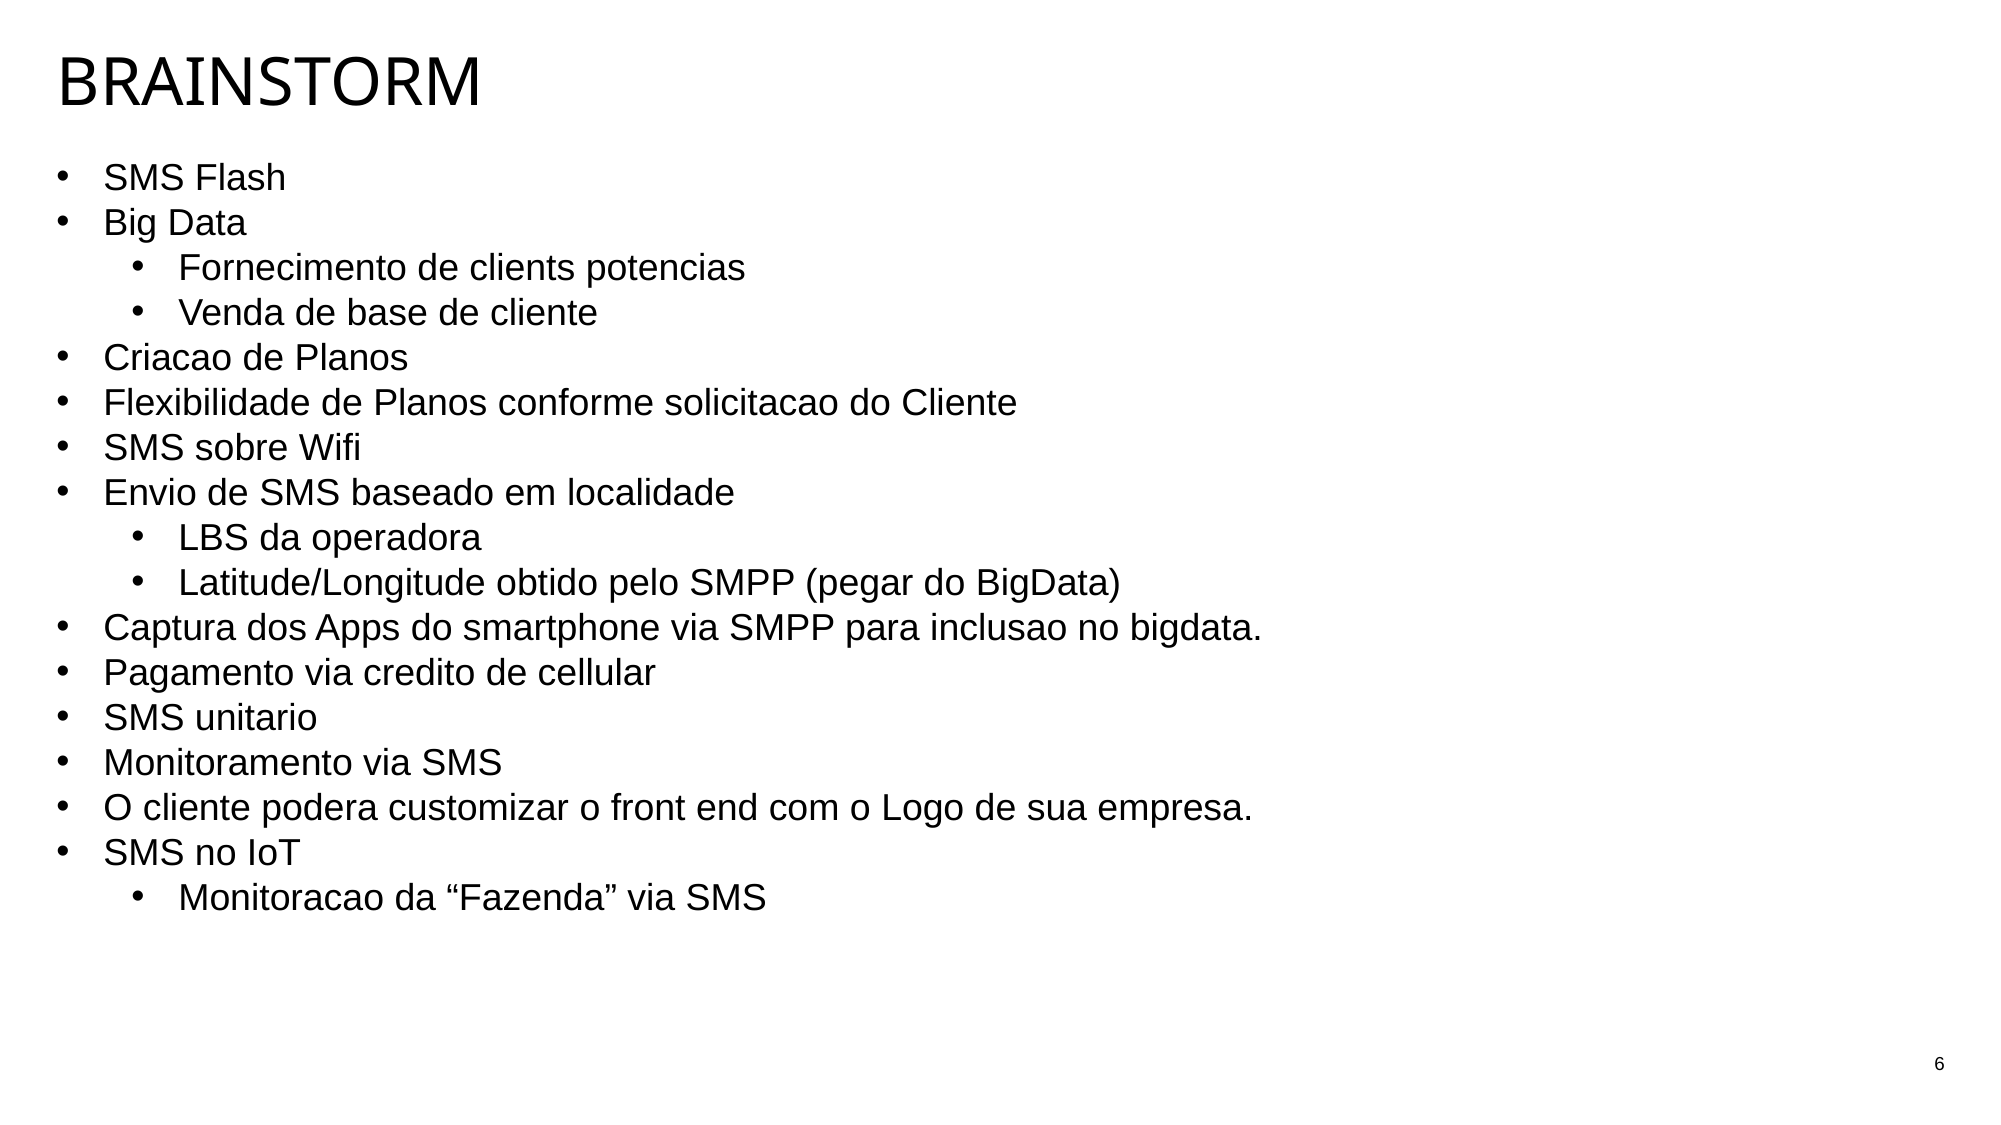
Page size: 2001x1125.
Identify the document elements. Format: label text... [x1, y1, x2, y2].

title brainstorm [56, 54, 1943, 182]
slide_number 6 [1890, 1051, 1945, 1075]
text_box SMS Flash Big Data Fornecimento de clients potencias Venda de base de cliente Criacao de Planos Flexibilidade de Planos conforme solicitacao do Cliente SMS sobre Wifi Envio de SMS baseado em localidade LBS da operadora Latitude/Longitude obtido pelo SMPP (pegar do BigData) Captura dos Apps do smartphone via SMPP para inclusao no bigdata. Pagamento via credito de cellular SMS unitario Monitoramento via SMS O cliente podera customizar o front end com o Logo de sua empresa. SMS no IoT Monitoracao da “Fazenda” via SMS [56, 153, 1617, 1075]
